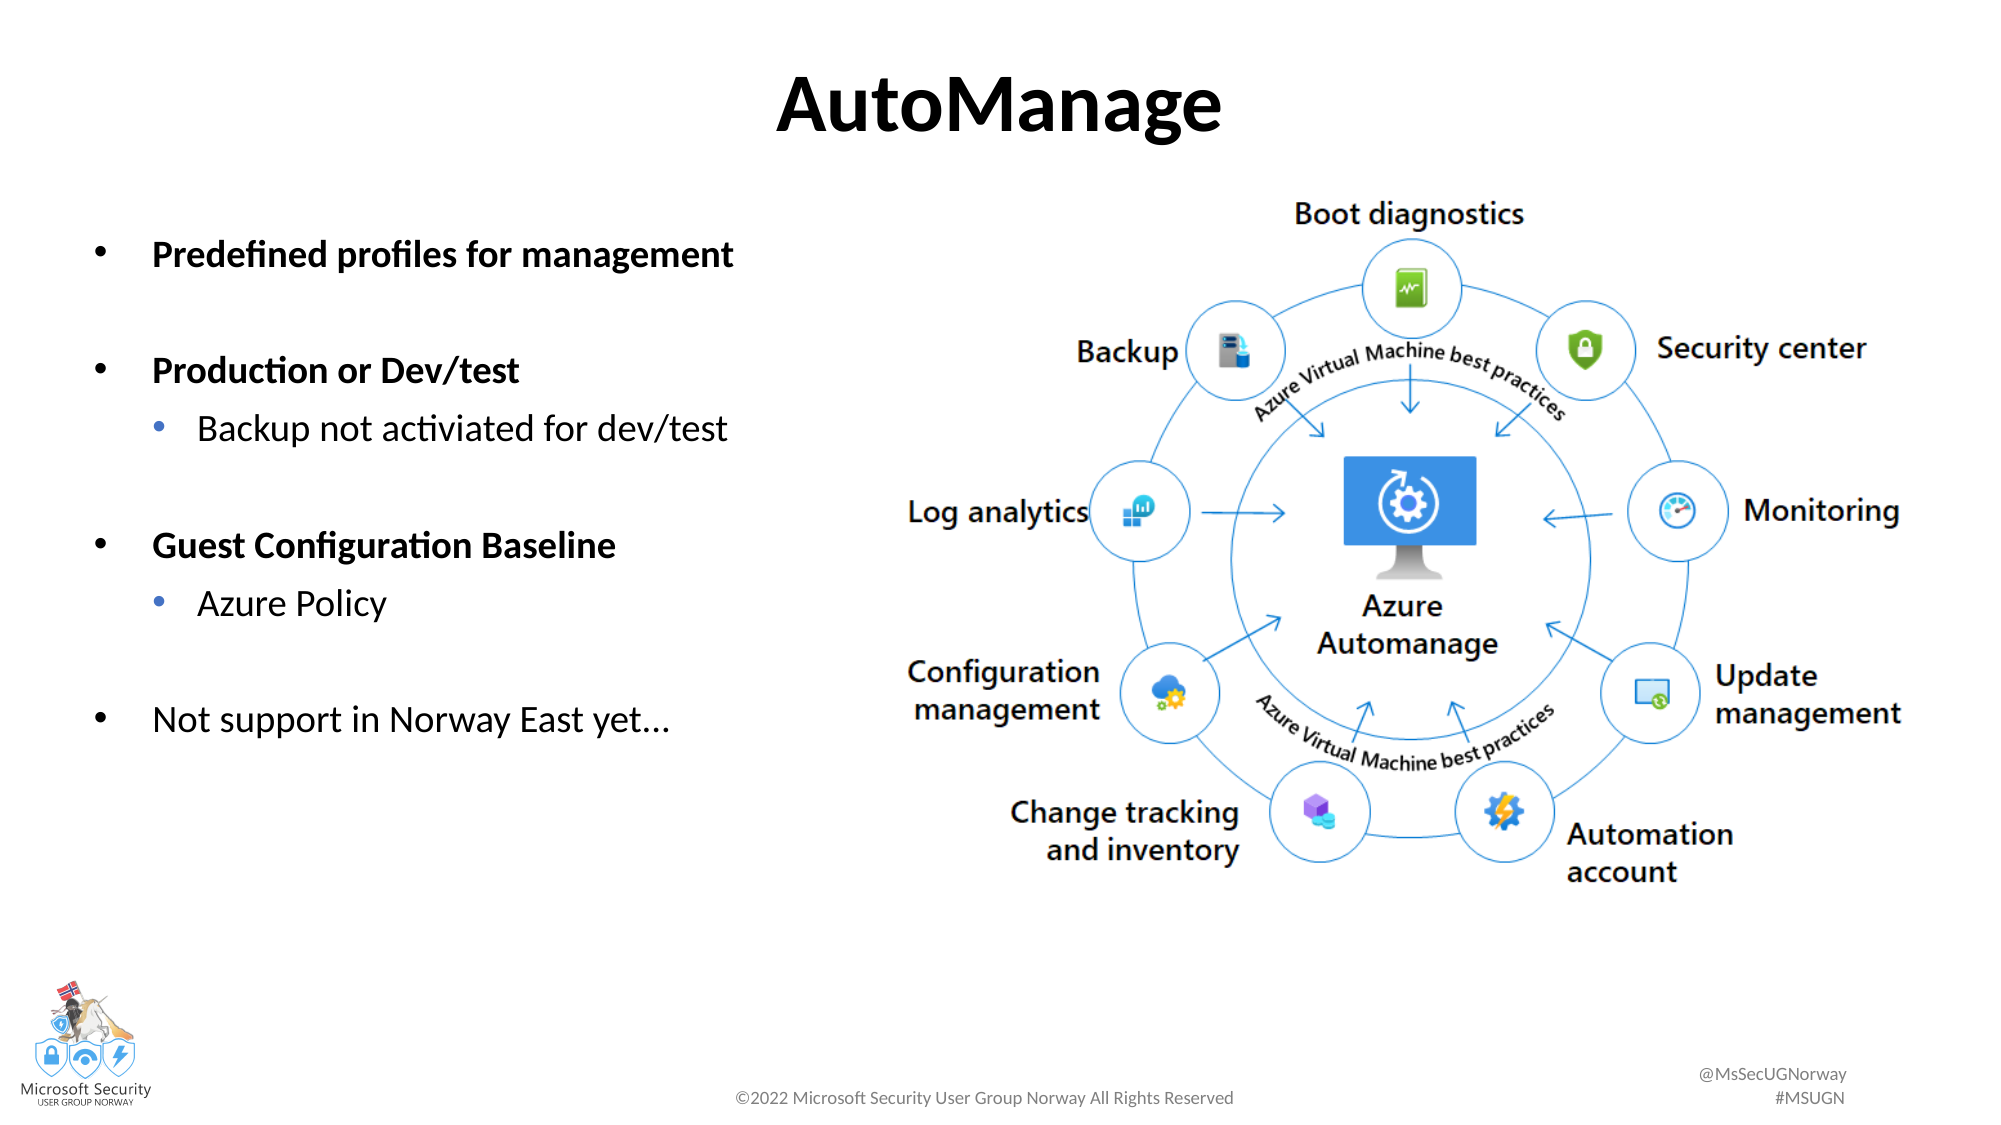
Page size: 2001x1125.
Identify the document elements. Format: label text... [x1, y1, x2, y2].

picture [888, 183, 1921, 908]
title AutoManage [79, 59, 1921, 150]
text_box Predefined profiles for management Production or Dev/test Backup not activiated for dev/test Guest Configuration Baseline Azure Policy Not support in Norway East yet... [79, 104, 753, 774]
